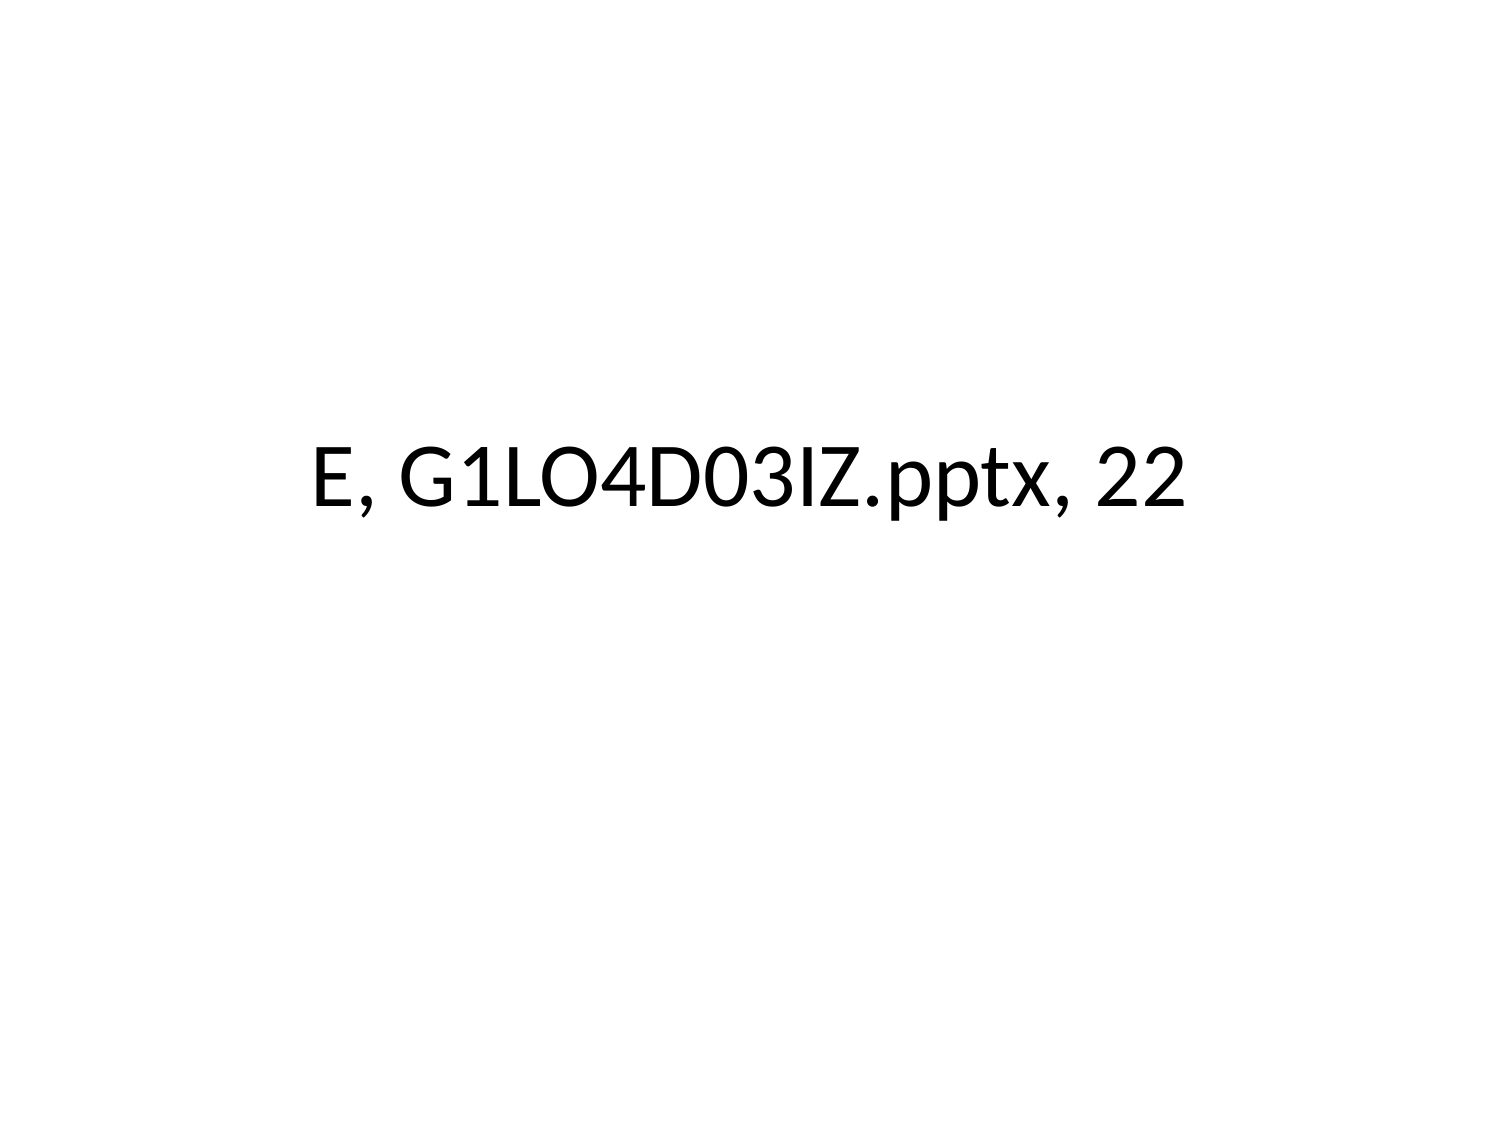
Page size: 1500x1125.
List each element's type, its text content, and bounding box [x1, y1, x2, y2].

title E, G1LO4D03IZ.pptx, 22 [112, 349, 1388, 591]
